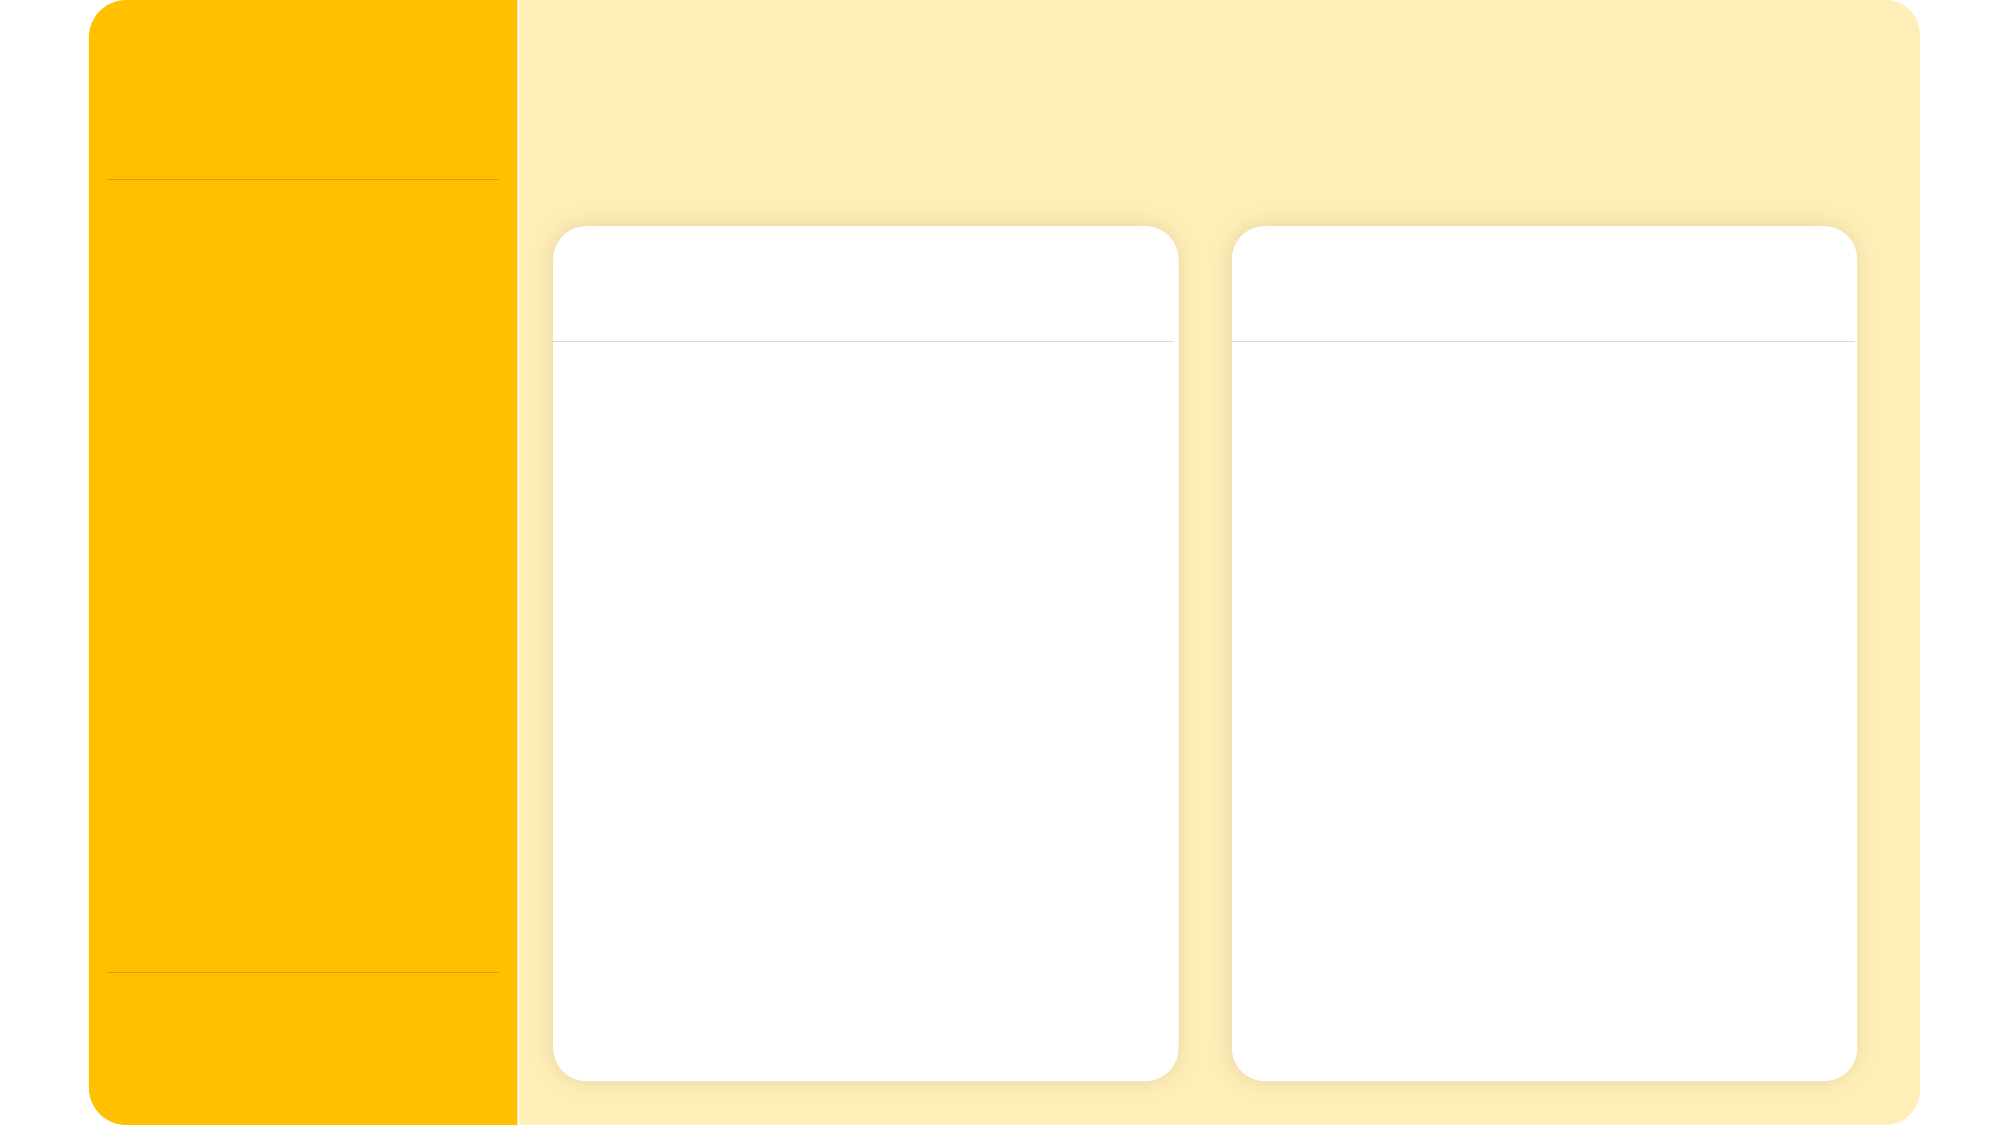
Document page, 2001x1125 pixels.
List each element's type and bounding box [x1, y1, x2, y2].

text_box [552, 225, 1180, 1083]
text_box [518, 0, 1921, 1125]
text_box [87, 0, 518, 1125]
text_box [1230, 225, 1859, 1083]
